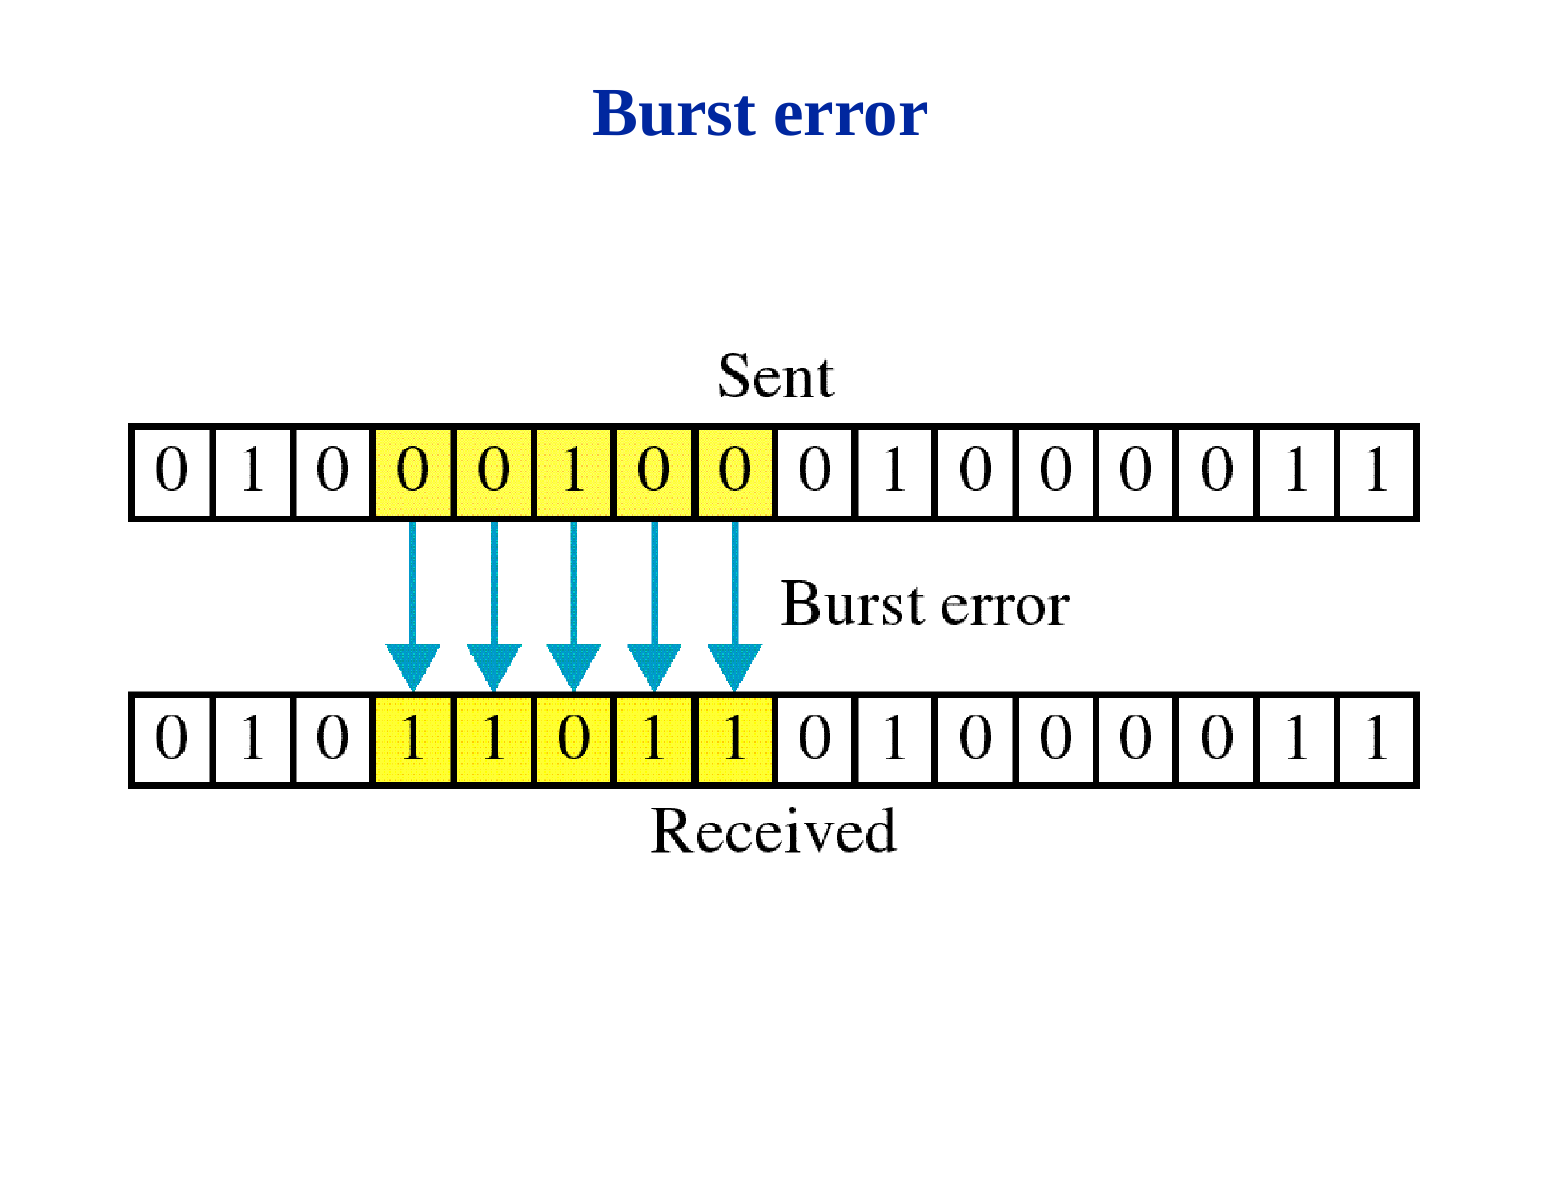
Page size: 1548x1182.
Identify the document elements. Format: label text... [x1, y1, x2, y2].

picture [128, 336, 1421, 867]
text_box Burst error [576, 59, 949, 158]
